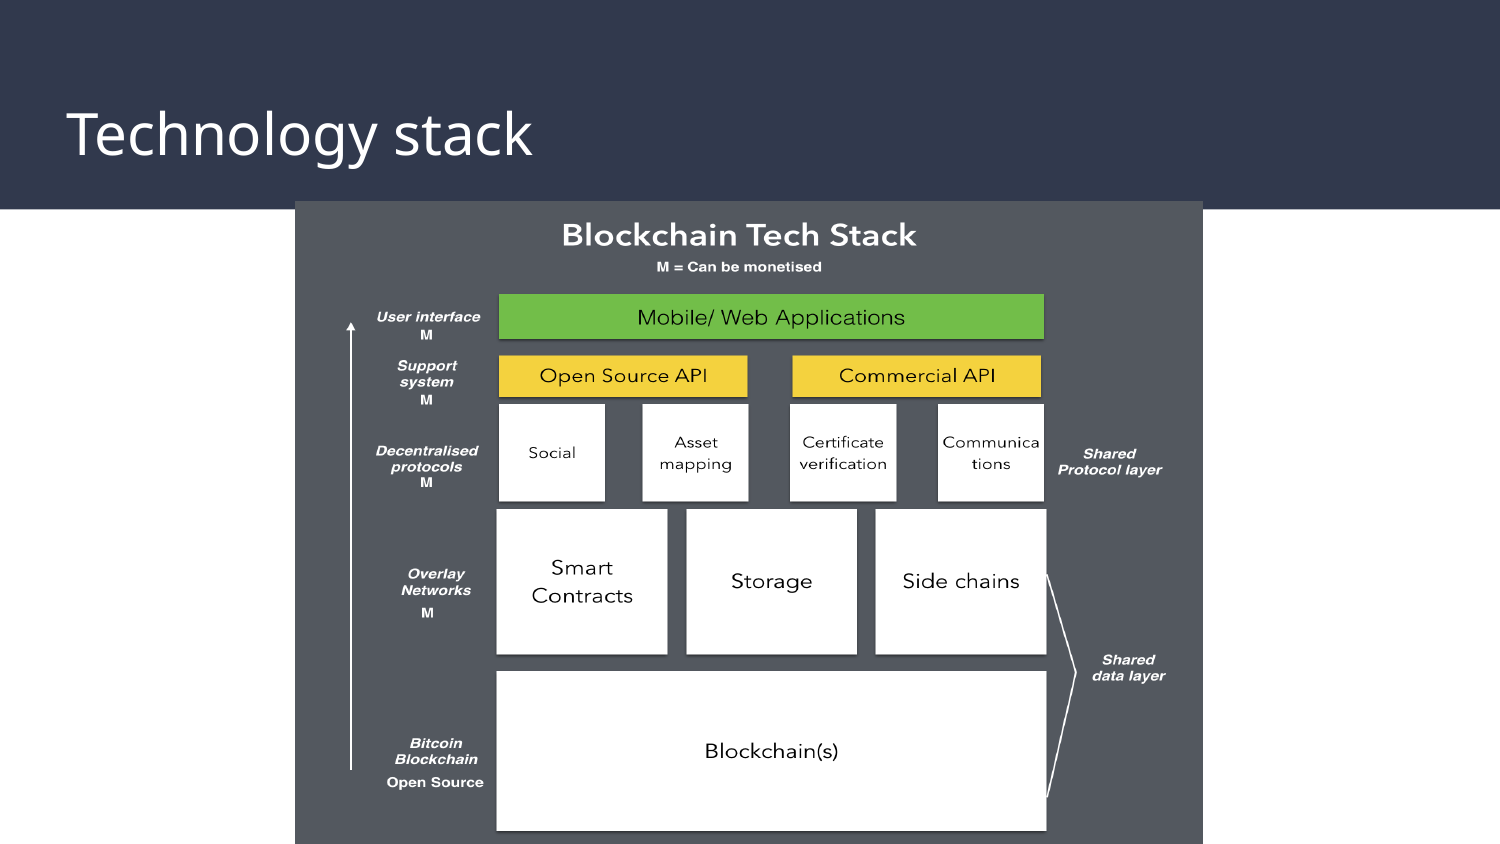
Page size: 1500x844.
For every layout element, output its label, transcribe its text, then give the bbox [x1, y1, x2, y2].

picture [295, 201, 1203, 844]
title Technology stack [51, 82, 1449, 185]
